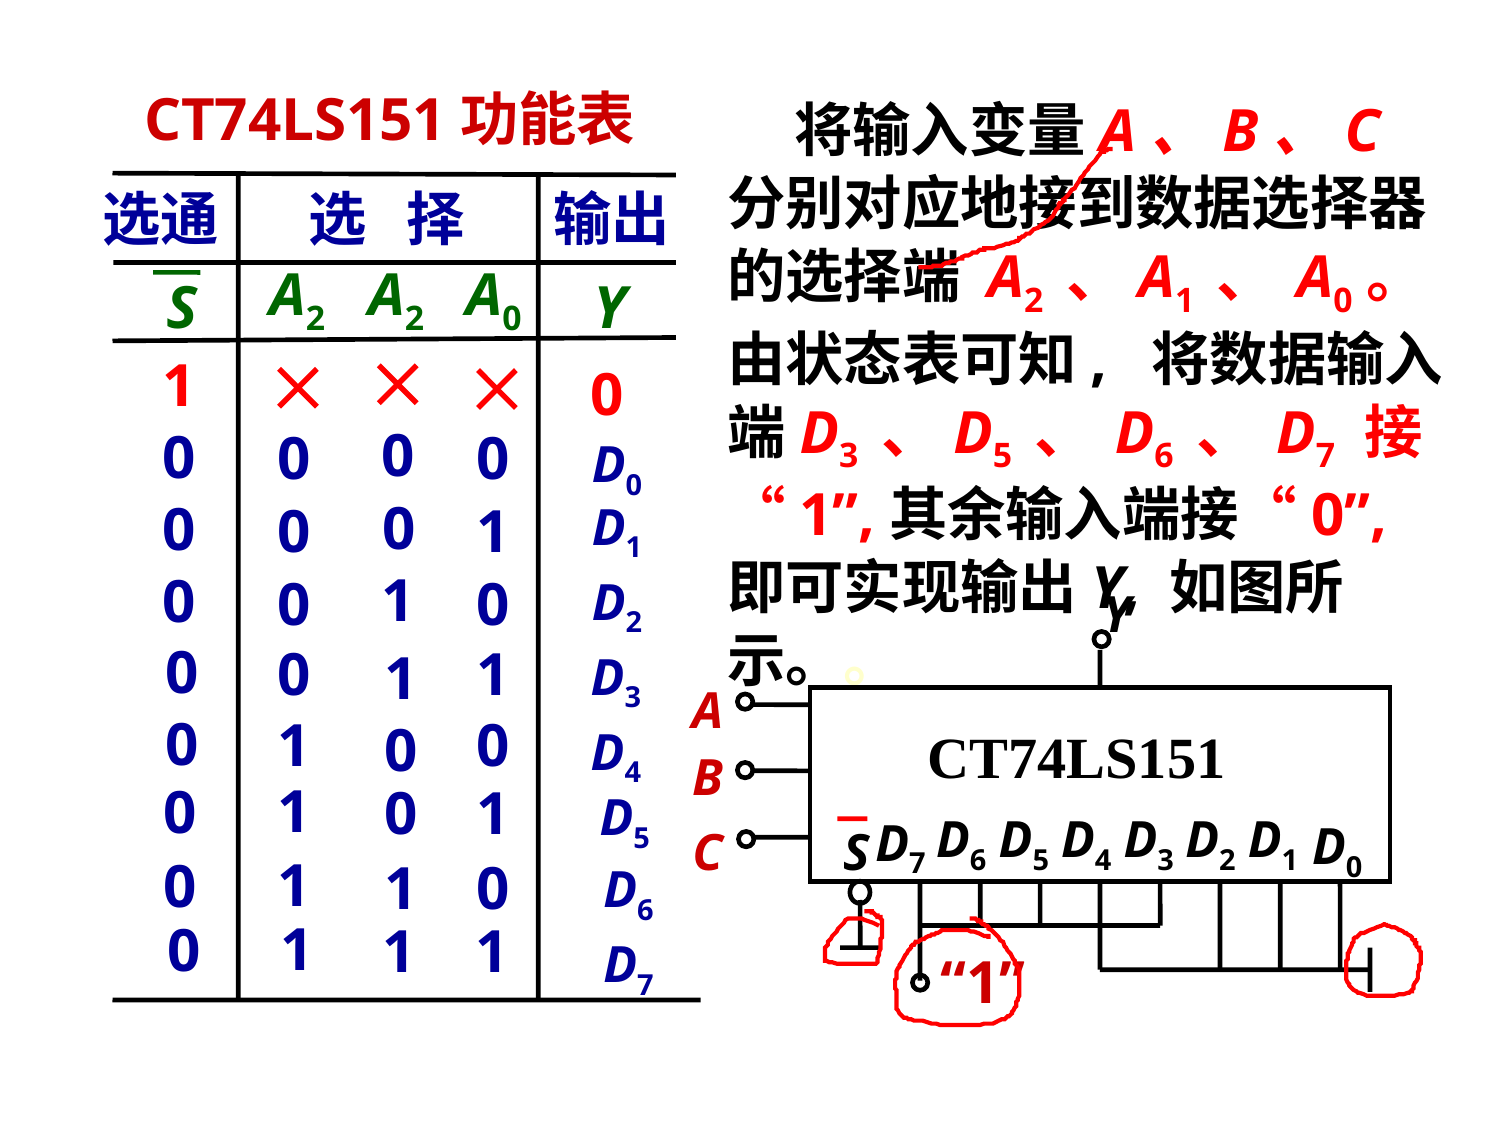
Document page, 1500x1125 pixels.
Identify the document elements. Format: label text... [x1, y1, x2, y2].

text_box CT74LS151功能表 [129, 75, 650, 160]
text_box [918, 148, 1113, 268]
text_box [87, 173, 701, 1002]
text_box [675, 575, 1391, 1023]
text_box 将输入变量A、B、C分别对应地接到数据选择器的选择端 A2 、A1 、 A0。由状态表可知, 将数据输入端D3 、D5 、 D6 、 D7 接“1”,其余输入端接“0”,即可实现输出Y, 如图所示。。 [712, 83, 1463, 701]
text_box [1391, 926, 1421, 996]
